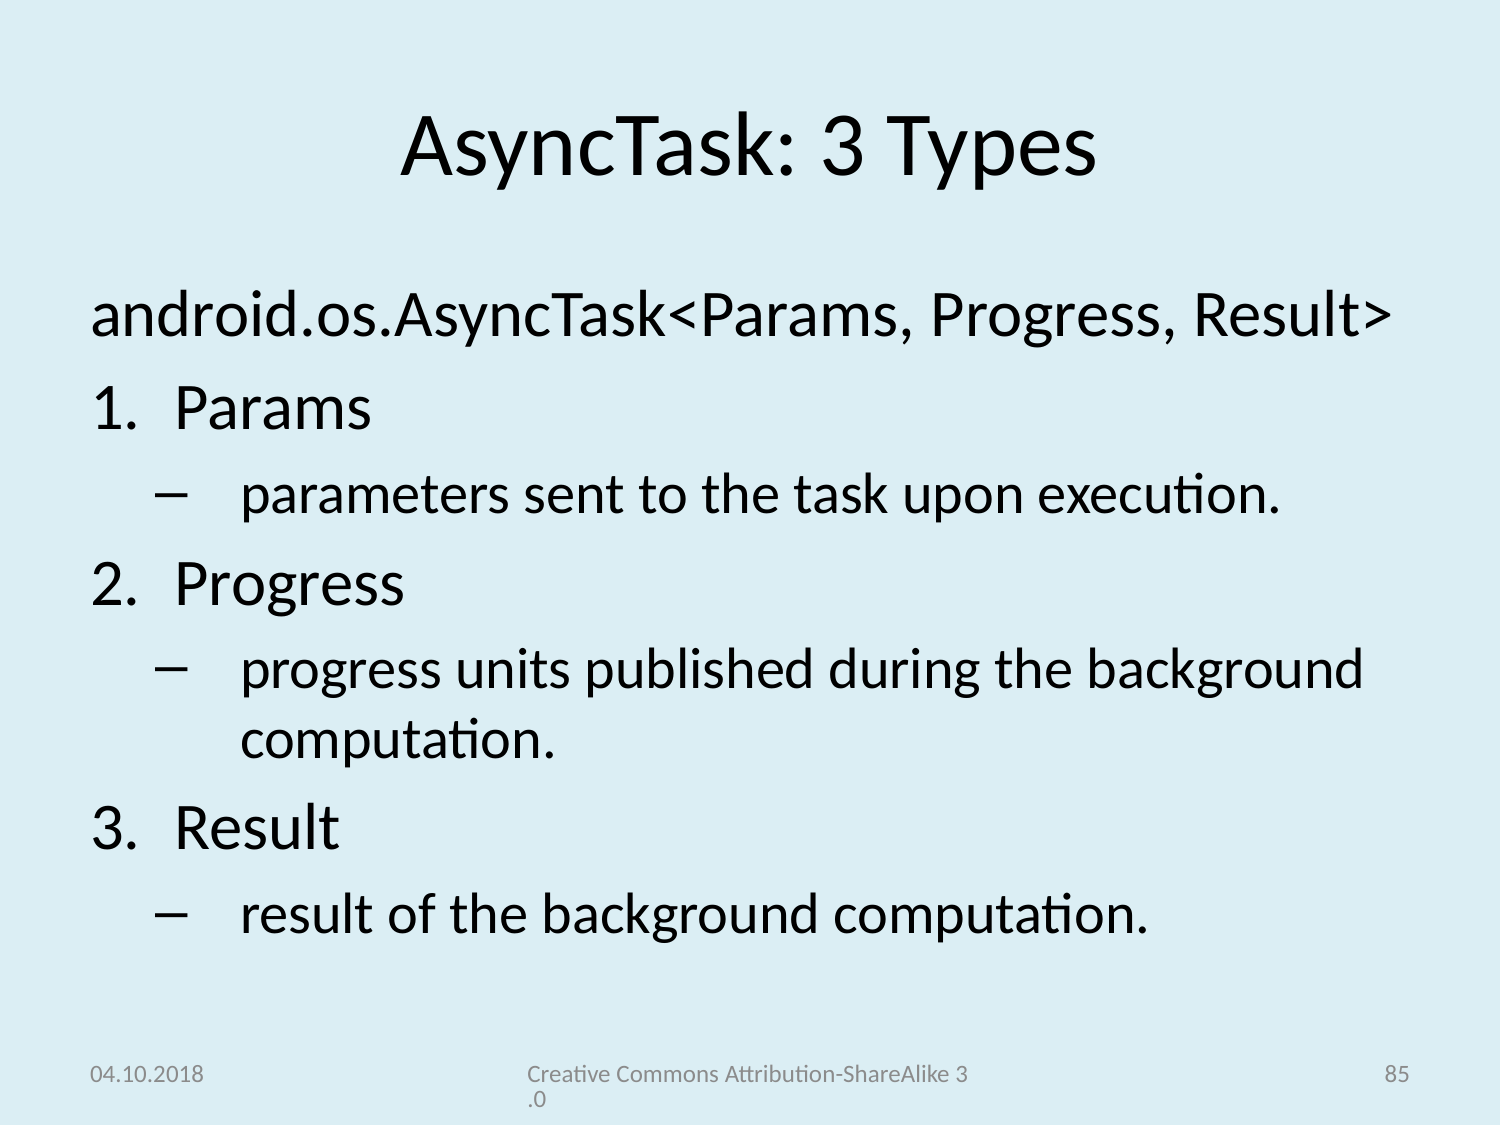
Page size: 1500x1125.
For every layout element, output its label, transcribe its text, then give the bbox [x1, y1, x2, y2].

footer Creative Commons Attribution-ShareAlike 3.0 [512, 1042, 988, 1103]
title AsyncTask: 3 Types [74, 44, 1426, 233]
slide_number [75, 1042, 425, 1103]
list android.os.AsyncTask<Params, Progress, Result> Params parameters sent to the task upon execution. Progress progress units published during the background computation. Result result of the background computation. [74, 262, 1426, 1006]
slide_number 85 [1074, 1042, 1425, 1103]
